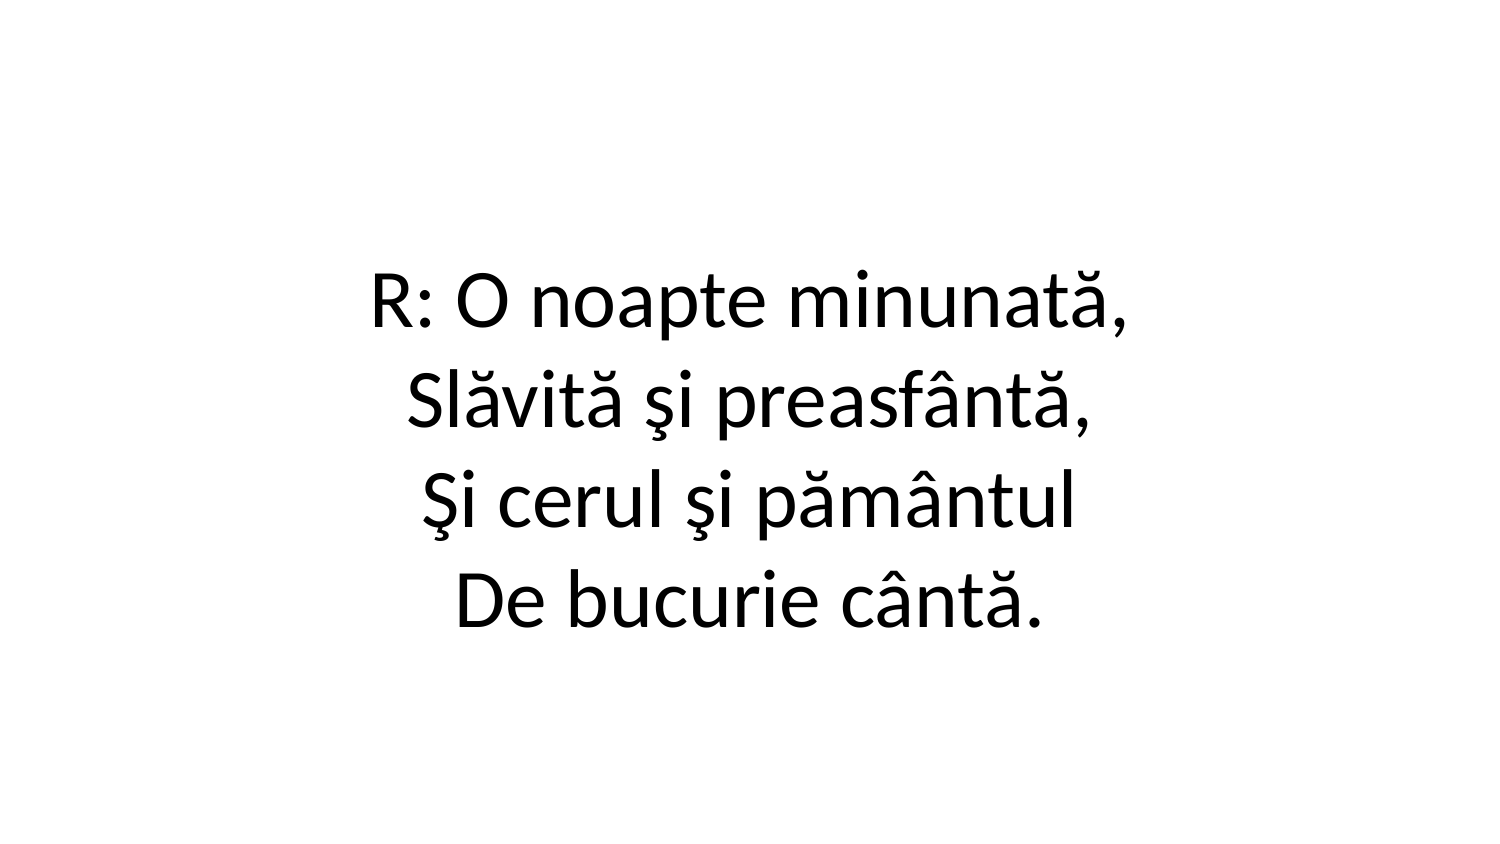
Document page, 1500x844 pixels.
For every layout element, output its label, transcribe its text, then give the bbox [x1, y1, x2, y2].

text_box R: O noapte minunată, Slăvită şi preasfântă, Şi cerul şi pământul De bucurie cântă. [354, 192, 1146, 652]
